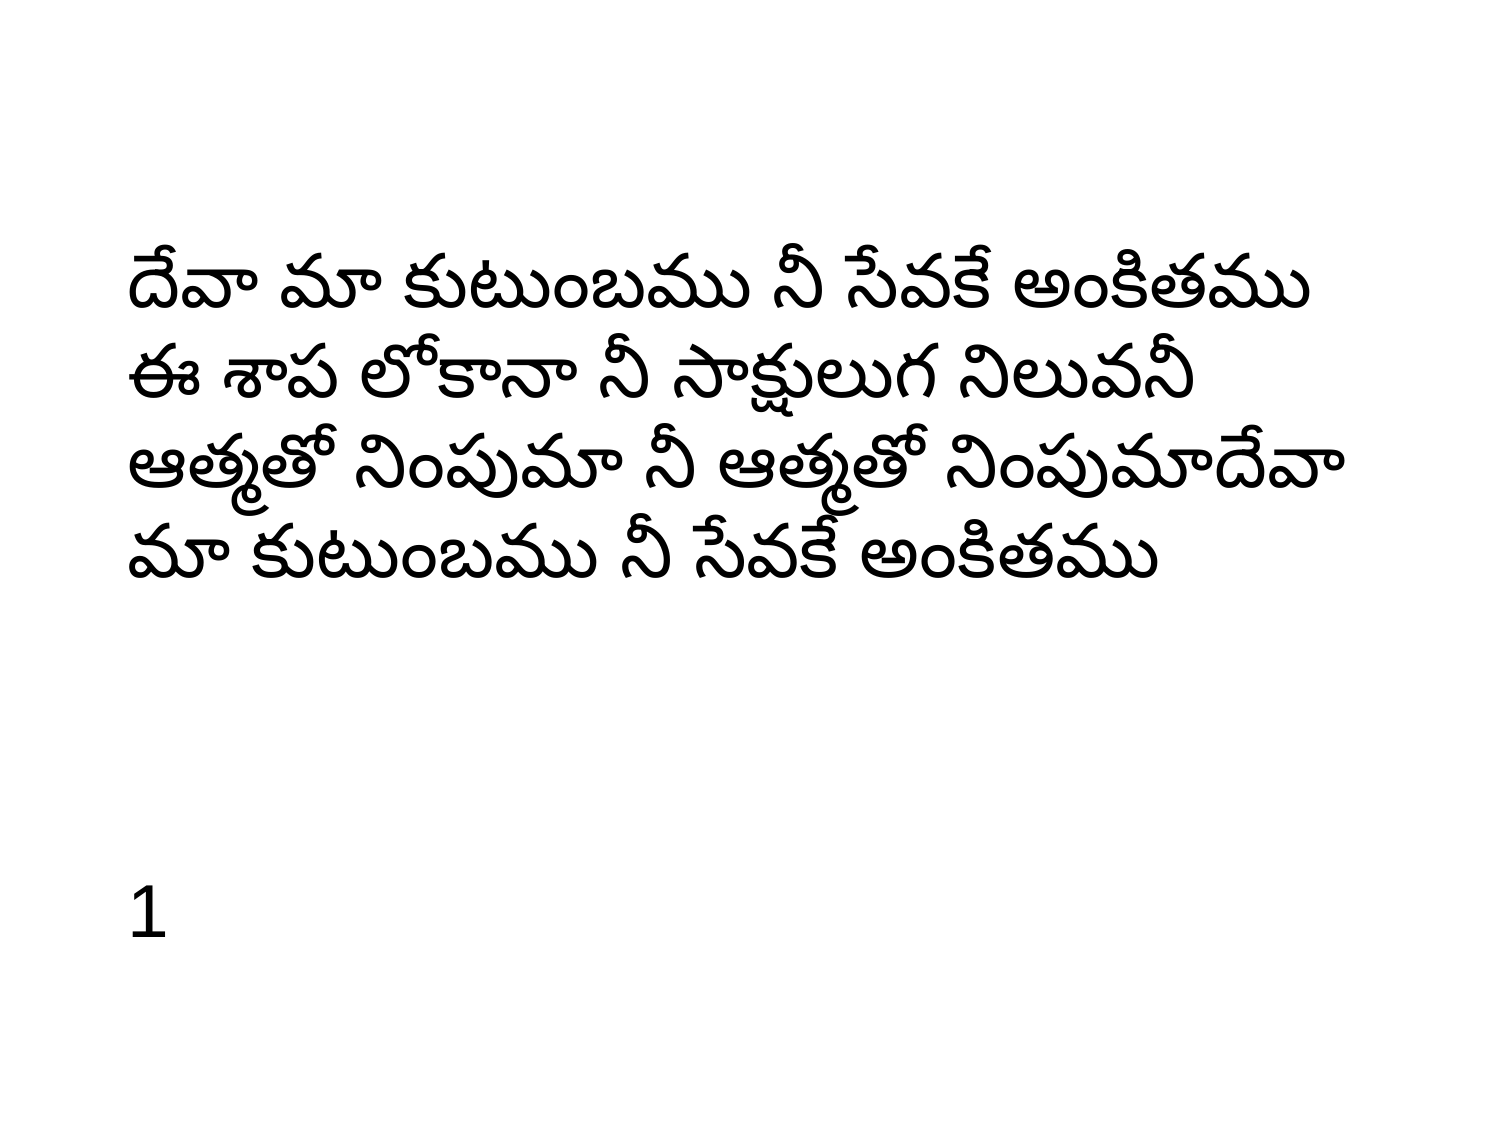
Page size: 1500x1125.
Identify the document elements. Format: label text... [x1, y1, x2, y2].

text_box దేవా మా కుటుంబము నీ సేవకే అంకితము ఈ శాప లోకానా నీ సాక్షులుగ నిలువ నీ ఆత్మతో నింపుమా నీ ఆత్మతో నింపుమా దేవా మా కుటుంబము నీ సేవకే అంకితము 1 [112, 224, 1375, 960]
